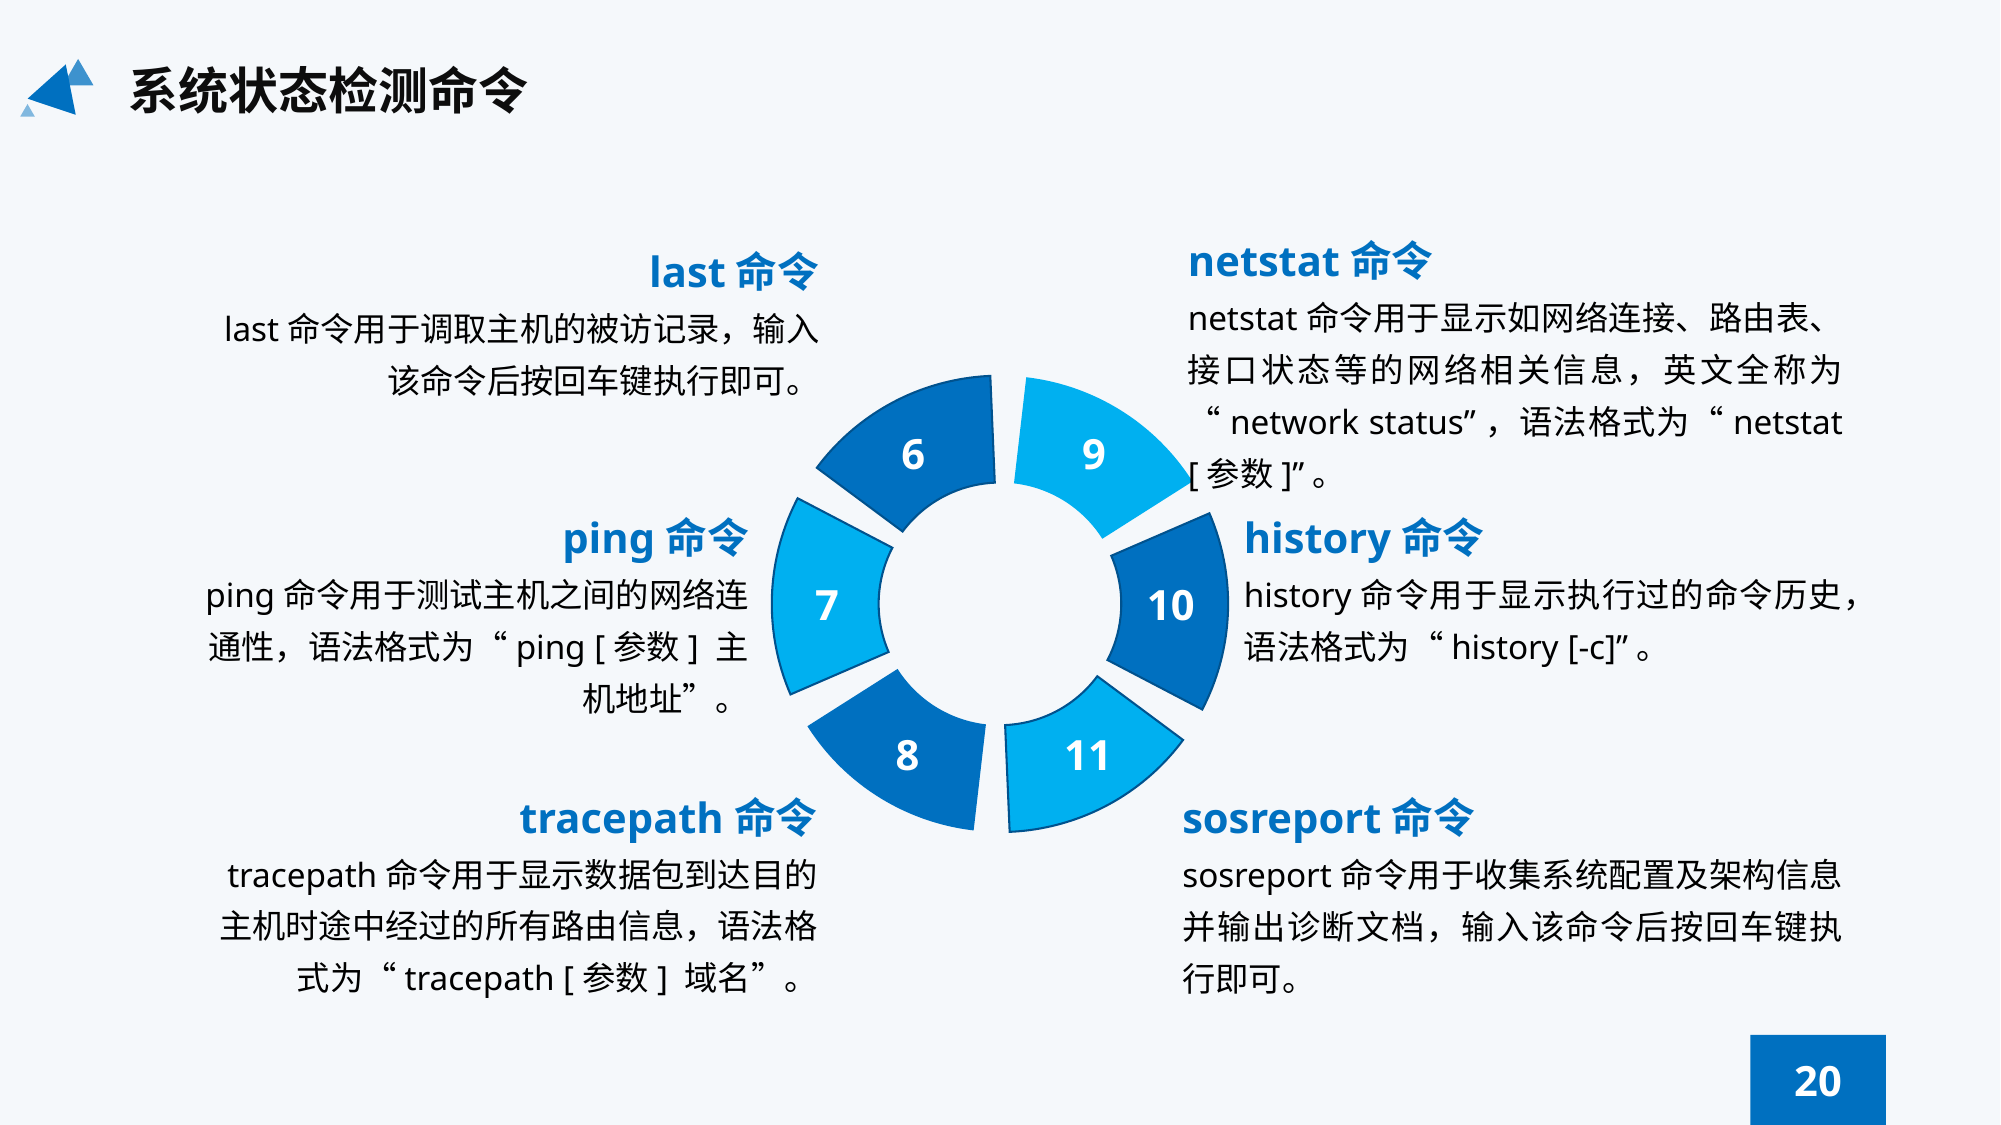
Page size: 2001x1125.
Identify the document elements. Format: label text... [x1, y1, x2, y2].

text_box [1106, 511, 1230, 711]
text_box last命令用于调取主机的被访记录，输入该命令后按回车键执行即可。 [205, 289, 820, 408]
text_box ping命令 [296, 504, 749, 555]
text_box 10 [1123, 571, 1218, 636]
text_box [1012, 376, 1187, 541]
text_box 9 [1047, 420, 1142, 486]
text_box tracepath命令用于显示数据包到达目的主机时途中经过的所有路由信息，语法格式为“tracepath [参数] 域名”。 [205, 834, 818, 1005]
text_box [1004, 674, 1185, 833]
text_box history命令用于显示执行过的命令历史，语法格式为“history [-c]”。 [1243, 555, 1858, 674]
text_box ping命令用于测试主机之间的网络连通性，语法格式为“ping [参数] 主机地址”。 [205, 555, 749, 726]
text_box history命令 [1243, 504, 1697, 555]
text_box last命令 [366, 238, 820, 289]
text_box sosreport命令 [1182, 784, 1635, 835]
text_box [779, 420, 961, 788]
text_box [20, 58, 94, 117]
text_box 系统状态检测命令 [114, 52, 822, 127]
text_box netstat命令用于显示如网络连接、路由表、接口状态等的网络相关信息，英文全称为“network status”，语法格式为“netstat [参数]”。 [1187, 277, 1858, 500]
text_box [863, 374, 996, 491]
text_box tracepath命令 [364, 784, 818, 834]
text_box netstat命令 [1187, 227, 1641, 277]
text_box [770, 542, 779, 665]
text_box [1750, 1034, 1886, 1125]
text_box [863, 717, 988, 832]
text_box sosreport命令用于收集系统配置及架构信息并输出诊断文档，输入该命令后按回车键执行即可。 [1182, 835, 1858, 1006]
text_box 11 [1041, 721, 1136, 787]
